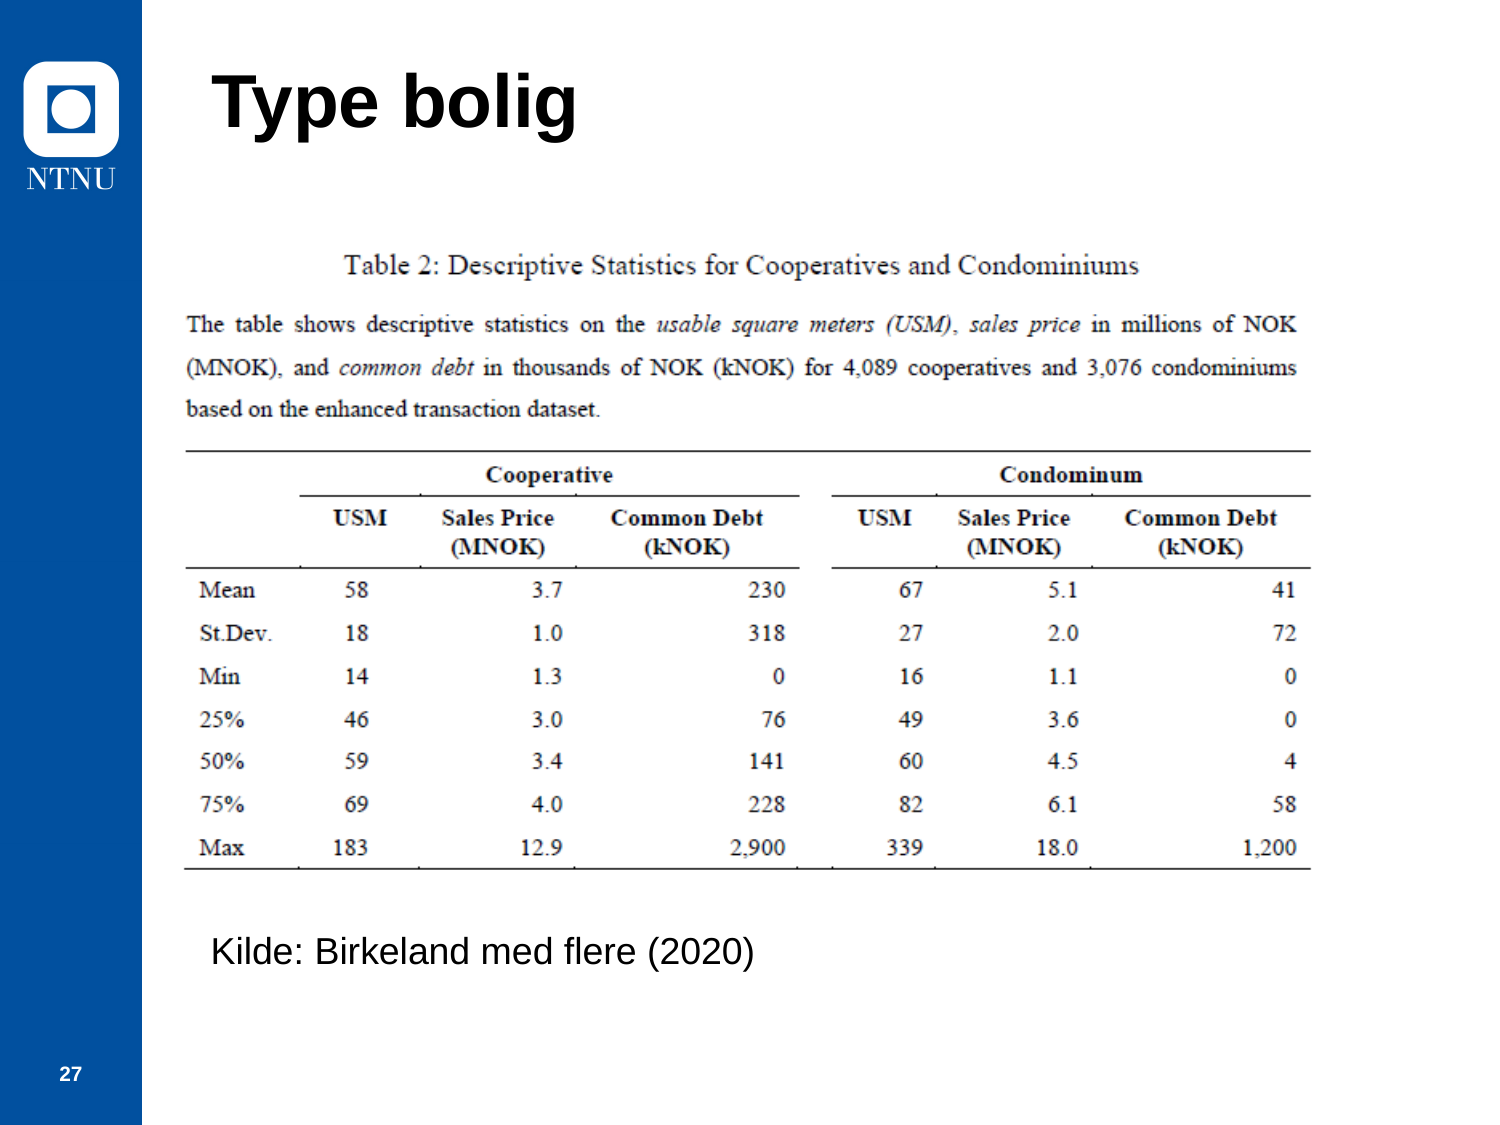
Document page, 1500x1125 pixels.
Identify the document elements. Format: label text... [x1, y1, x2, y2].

picture [0, 0, 142, 1125]
title Type bolig [195, 45, 1412, 152]
picture [153, 217, 1347, 908]
text_box Kilde: Birkeland med flere (2020) [195, 919, 811, 980]
